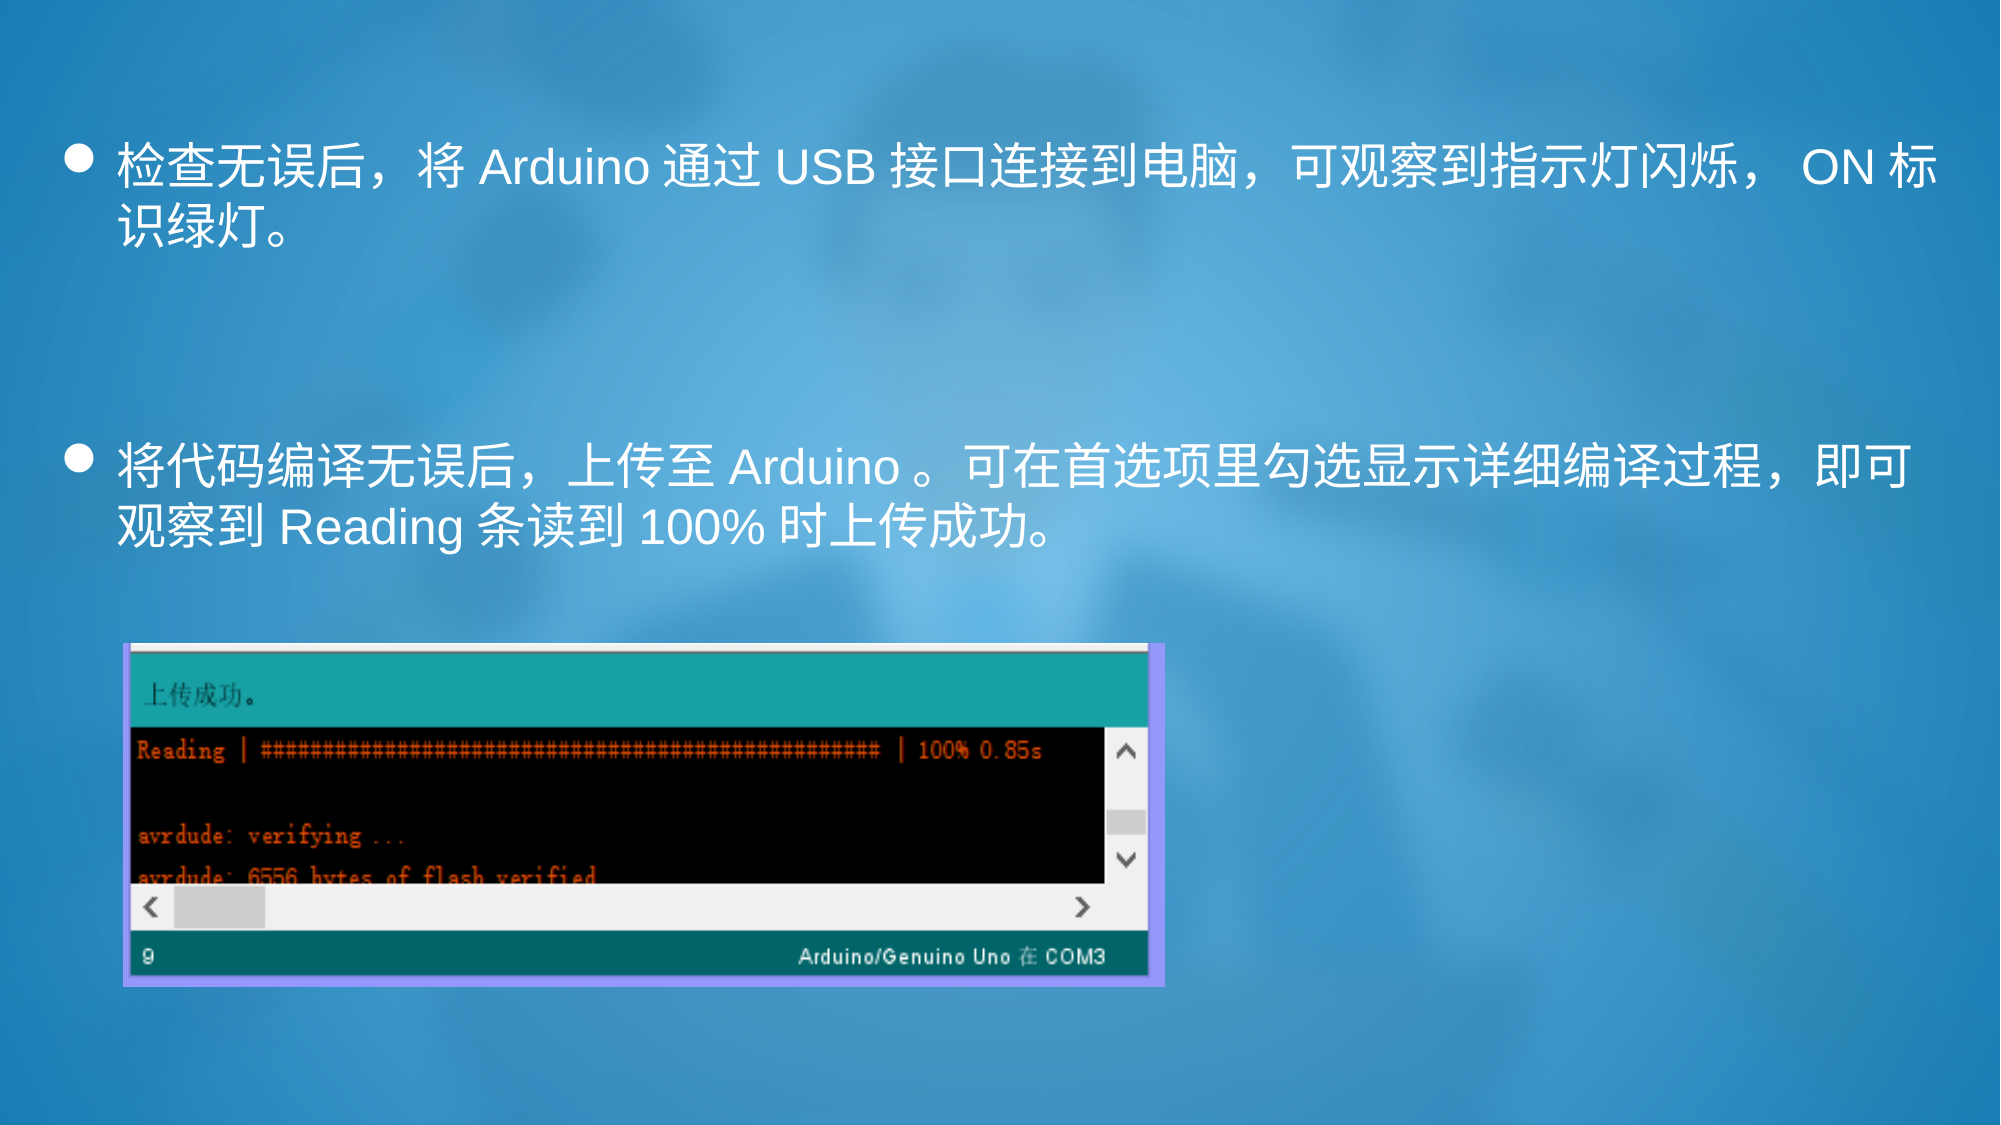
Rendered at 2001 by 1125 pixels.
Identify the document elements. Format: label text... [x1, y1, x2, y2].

text_box 检查无误后，将Arduino通过USB接口连接到电脑，可观察到指示灯闪烁，ON标识绿灯。 将代码编译无误后，上传至Arduino。可在首选项里勾选显示详细编译过程，即可观察到Reading条读到100%时上传成功。 [45, 126, 1955, 562]
picture [123, 643, 1165, 987]
